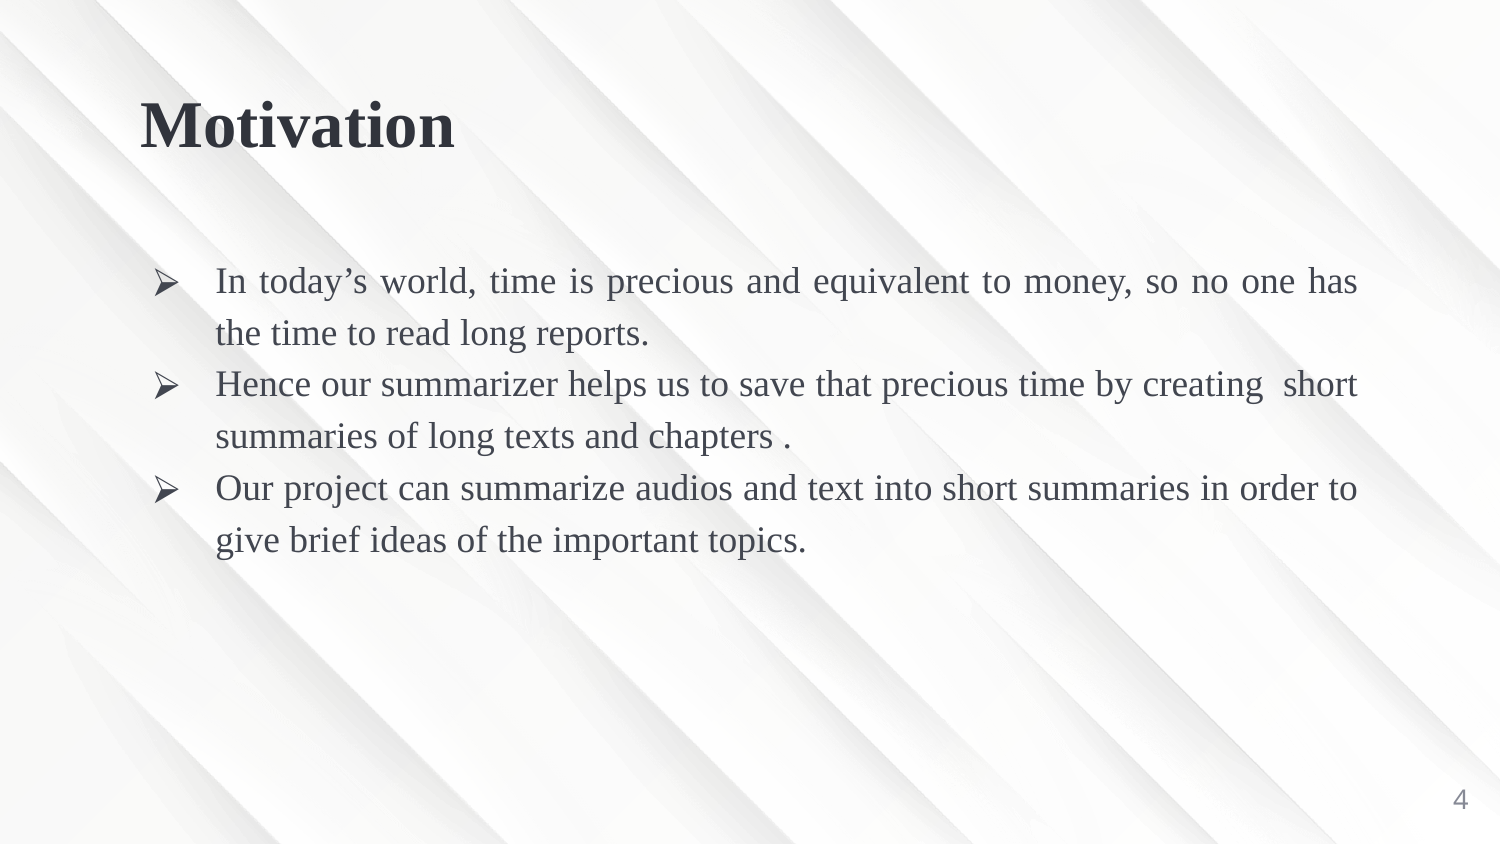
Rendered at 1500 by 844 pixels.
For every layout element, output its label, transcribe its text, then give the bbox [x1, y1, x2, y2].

picture [0, 0, 1500, 844]
title Motivation [140, 96, 1360, 162]
slide_number 4 [1378, 766, 1469, 832]
list In today’s world, time is precious and equivalent to money, so no one has the time to read long reports. Hence our summarizer helps us to save that precious time by creating short summaries of long texts and chapters . Our project can summarize audios and text into short summaries in order to give brief ideas of the important topics. [140, 249, 1360, 747]
